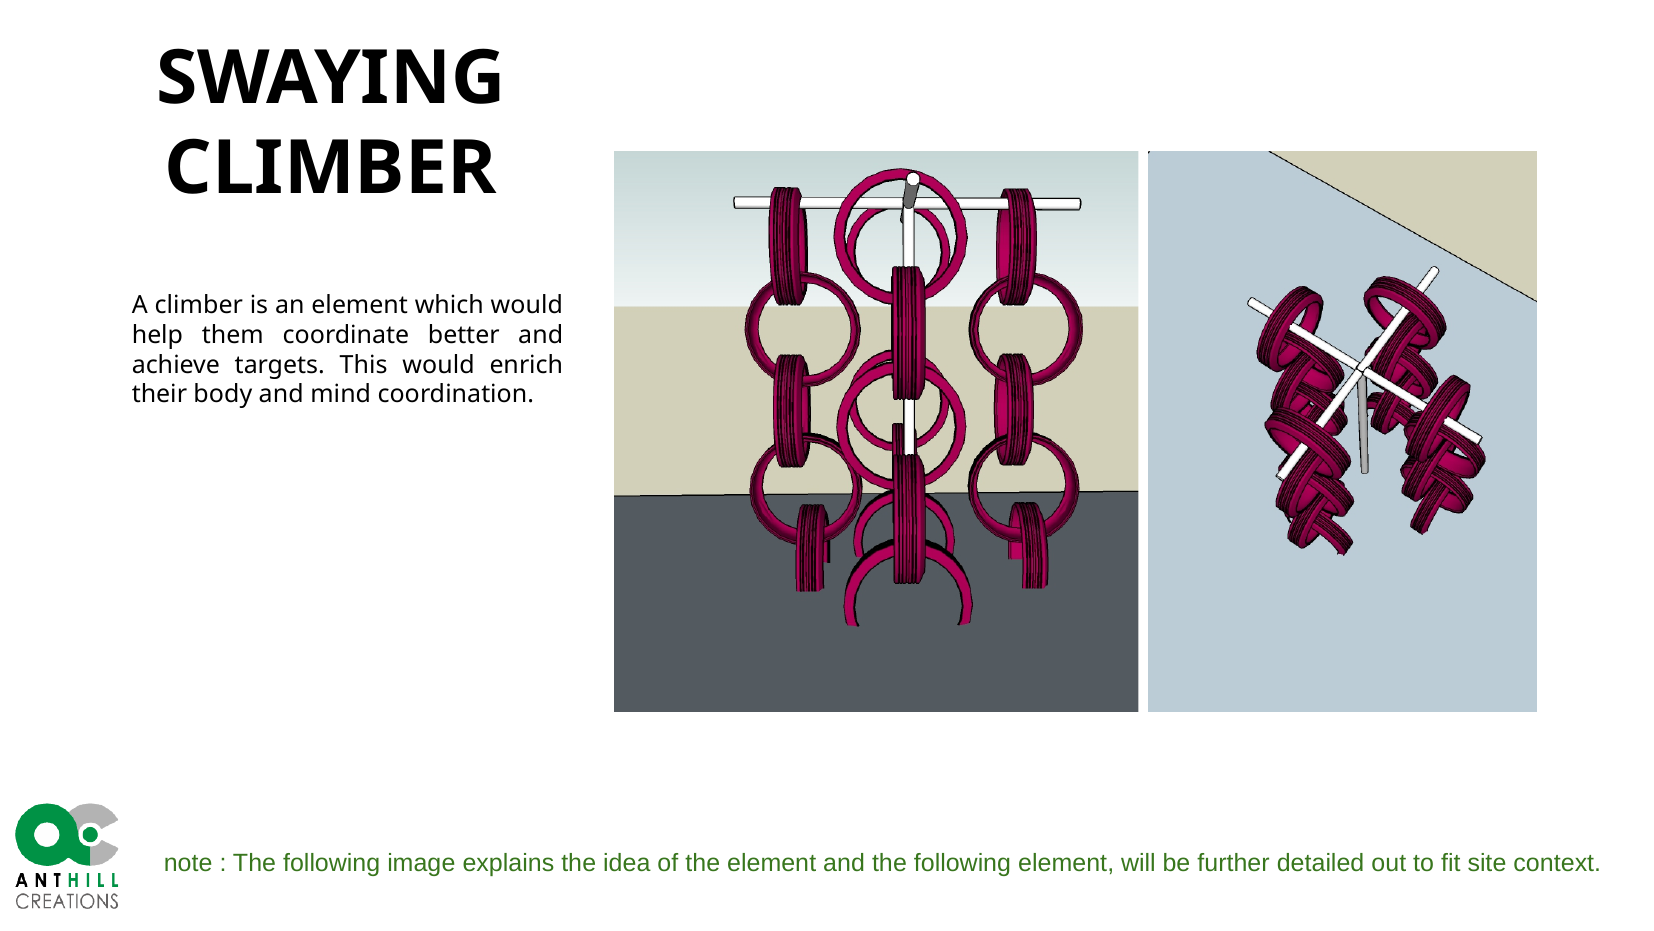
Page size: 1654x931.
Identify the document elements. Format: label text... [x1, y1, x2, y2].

text_box A climber is an element which would help them coordinate better and achieve targets. This would enrich their body and mind coordination. [117, 273, 579, 818]
picture [11, 798, 122, 919]
picture [613, 150, 1139, 712]
picture [1147, 150, 1538, 712]
text_box SWAYING CLIMBER [65, 13, 597, 118]
text_box note : The following image explains the idea of the element and the following element, will be further detailed out to fit site context. [148, 831, 1622, 919]
